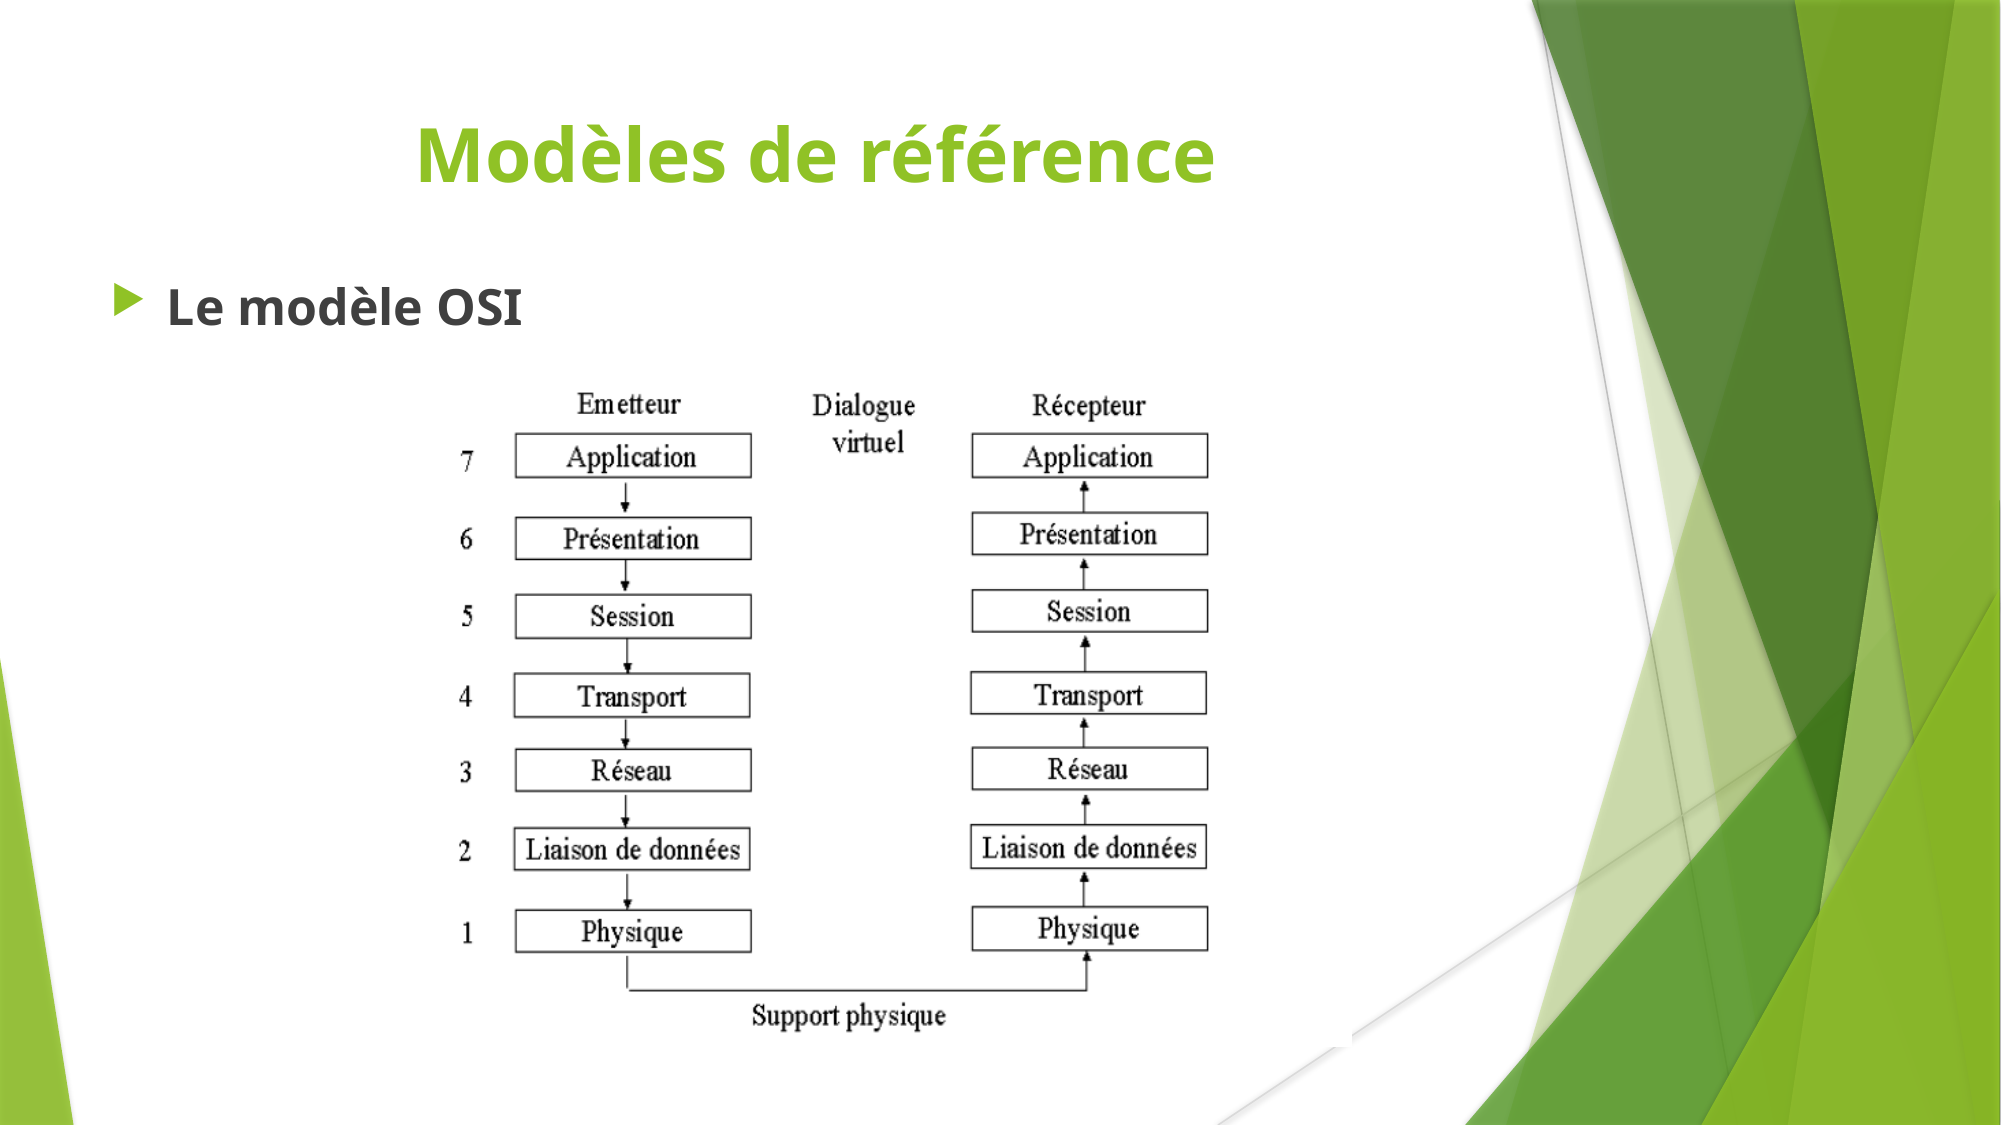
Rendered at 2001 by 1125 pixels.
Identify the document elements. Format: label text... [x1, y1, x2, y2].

text_box Modèles de référence [111, 99, 1522, 238]
text_box Le modèle OSI [95, 268, 1632, 1088]
picture [363, 376, 1352, 1047]
